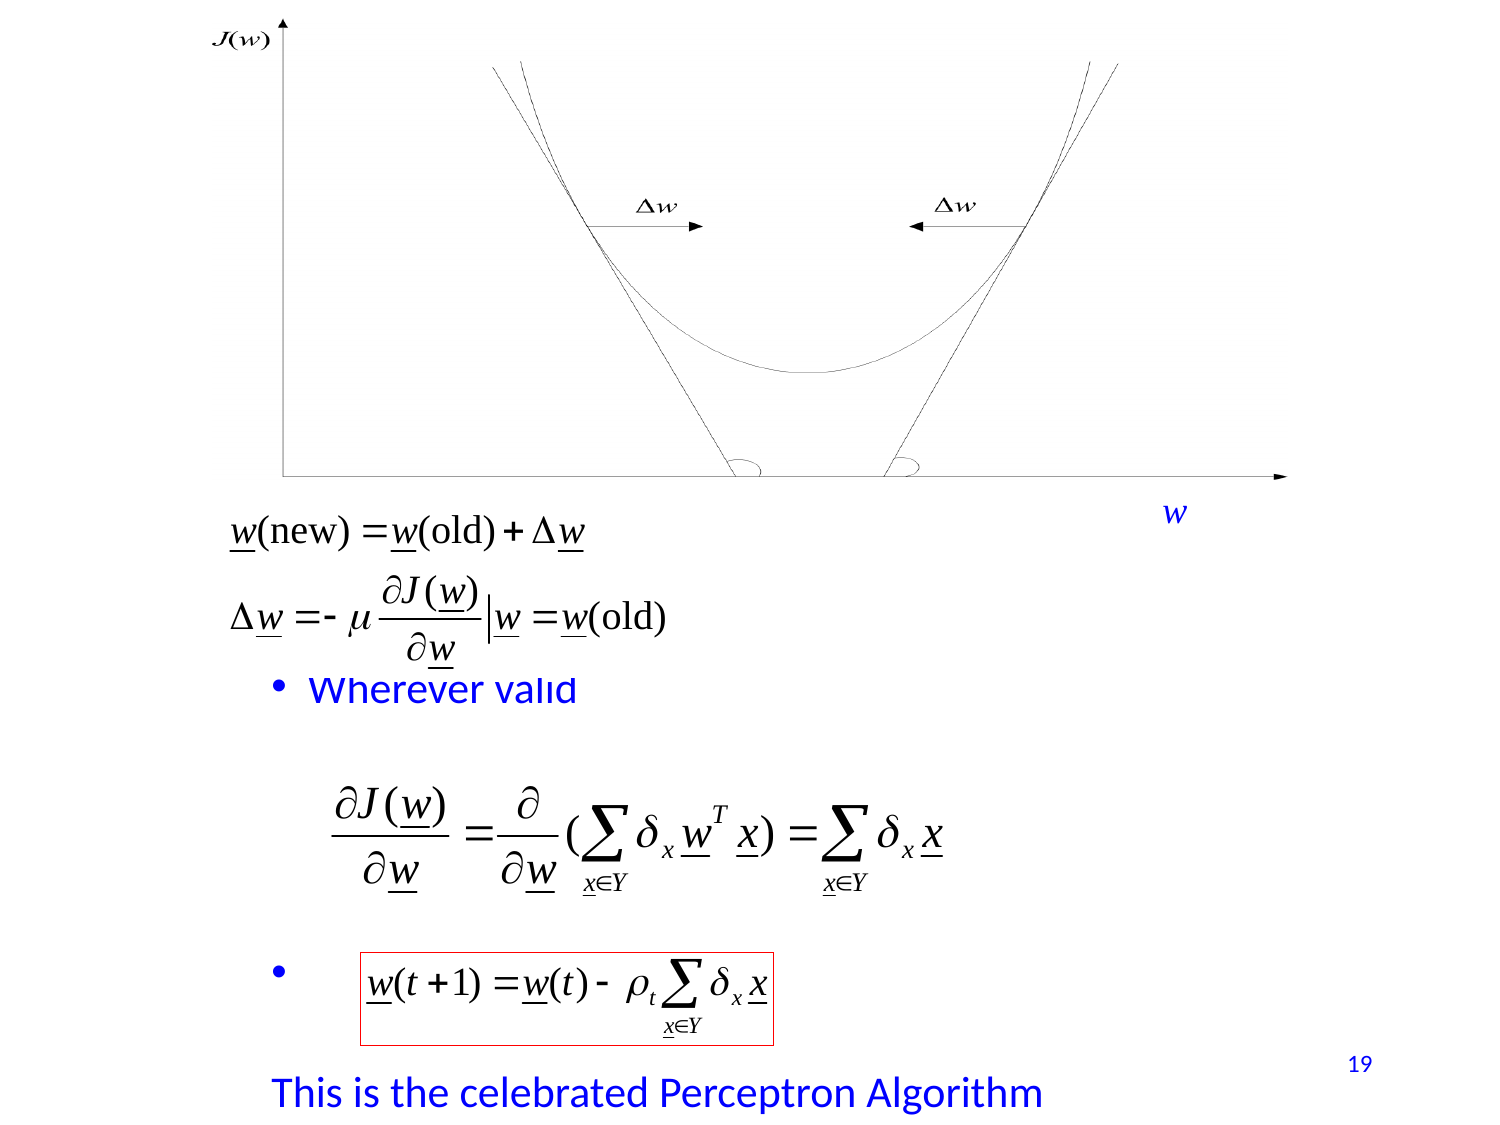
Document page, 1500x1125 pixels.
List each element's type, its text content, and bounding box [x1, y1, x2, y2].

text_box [359, 952, 774, 1046]
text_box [324, 773, 952, 906]
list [211, 18, 1288, 480]
list Wherever valid This is the celebrated Perceptron Algorithm [112, 42, 1365, 1125]
text_box w [1147, 478, 1315, 539]
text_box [223, 503, 674, 679]
slide_number 19 [1365, 1025, 1388, 1100]
